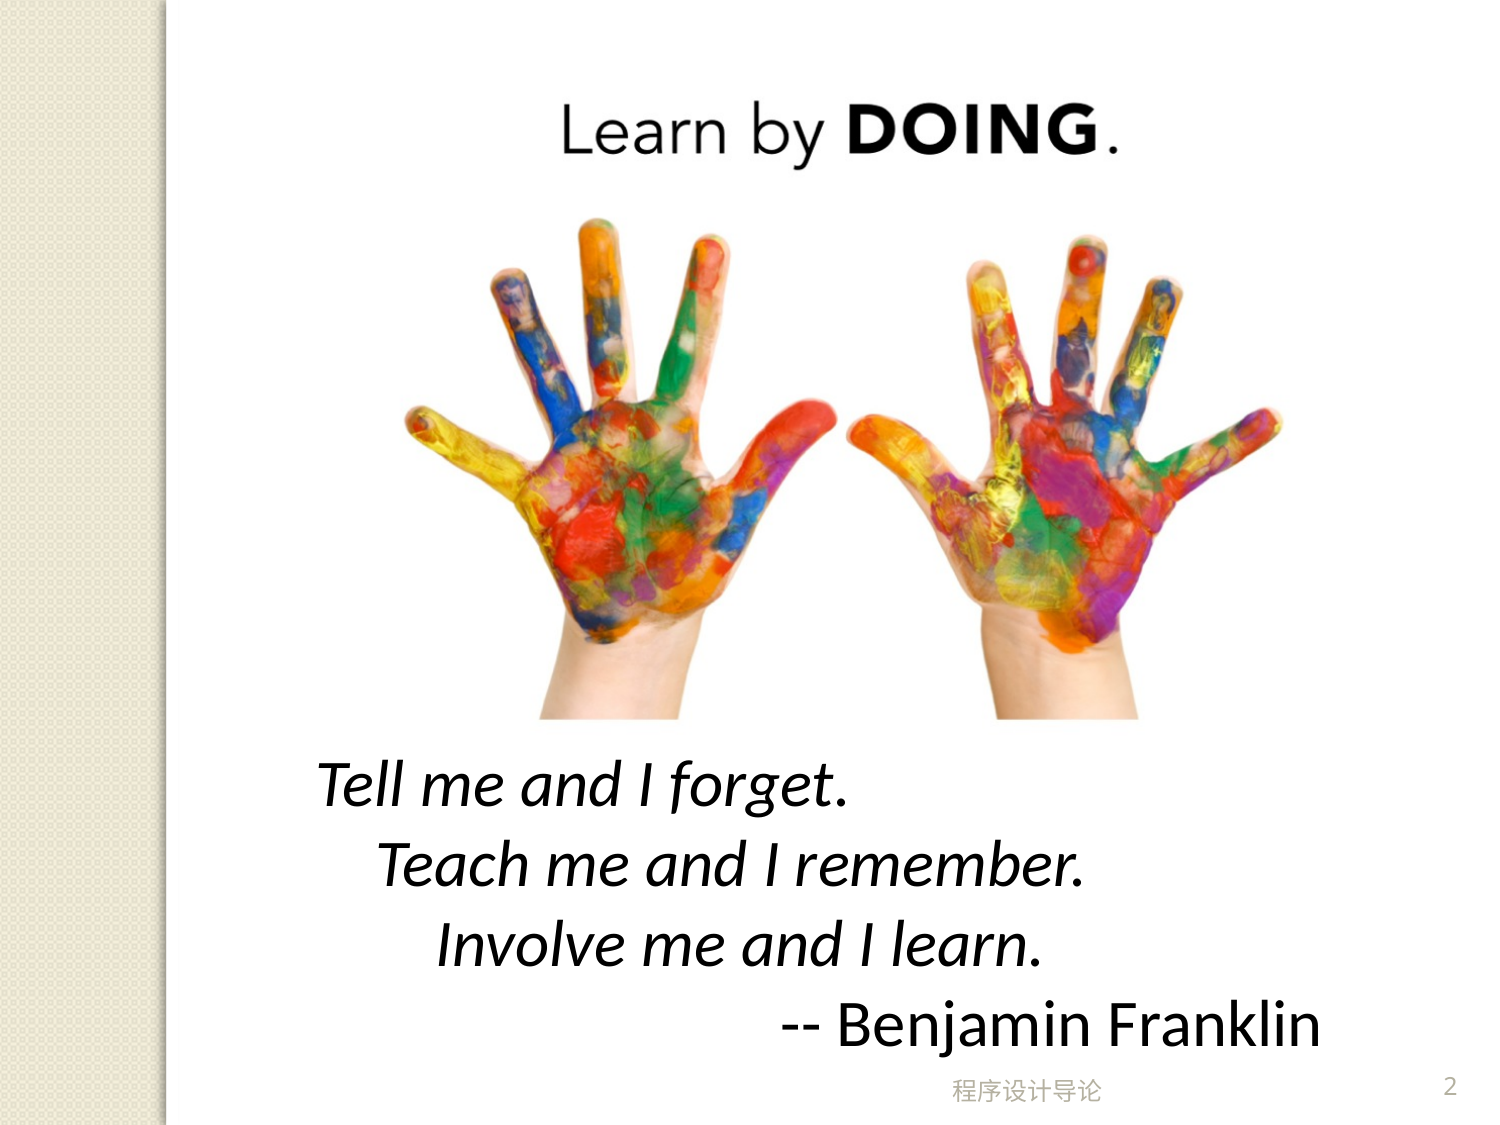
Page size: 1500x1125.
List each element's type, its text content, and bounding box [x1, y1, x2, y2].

slide_number 2 [1413, 1034, 1488, 1113]
footer 程序设计导论 [937, 1034, 1413, 1113]
picture [336, 18, 1347, 740]
text_box Tell me and I forget. Teach me and I remember. Involve me and I learn. -- Benjamin Franklin [301, 732, 1382, 1067]
